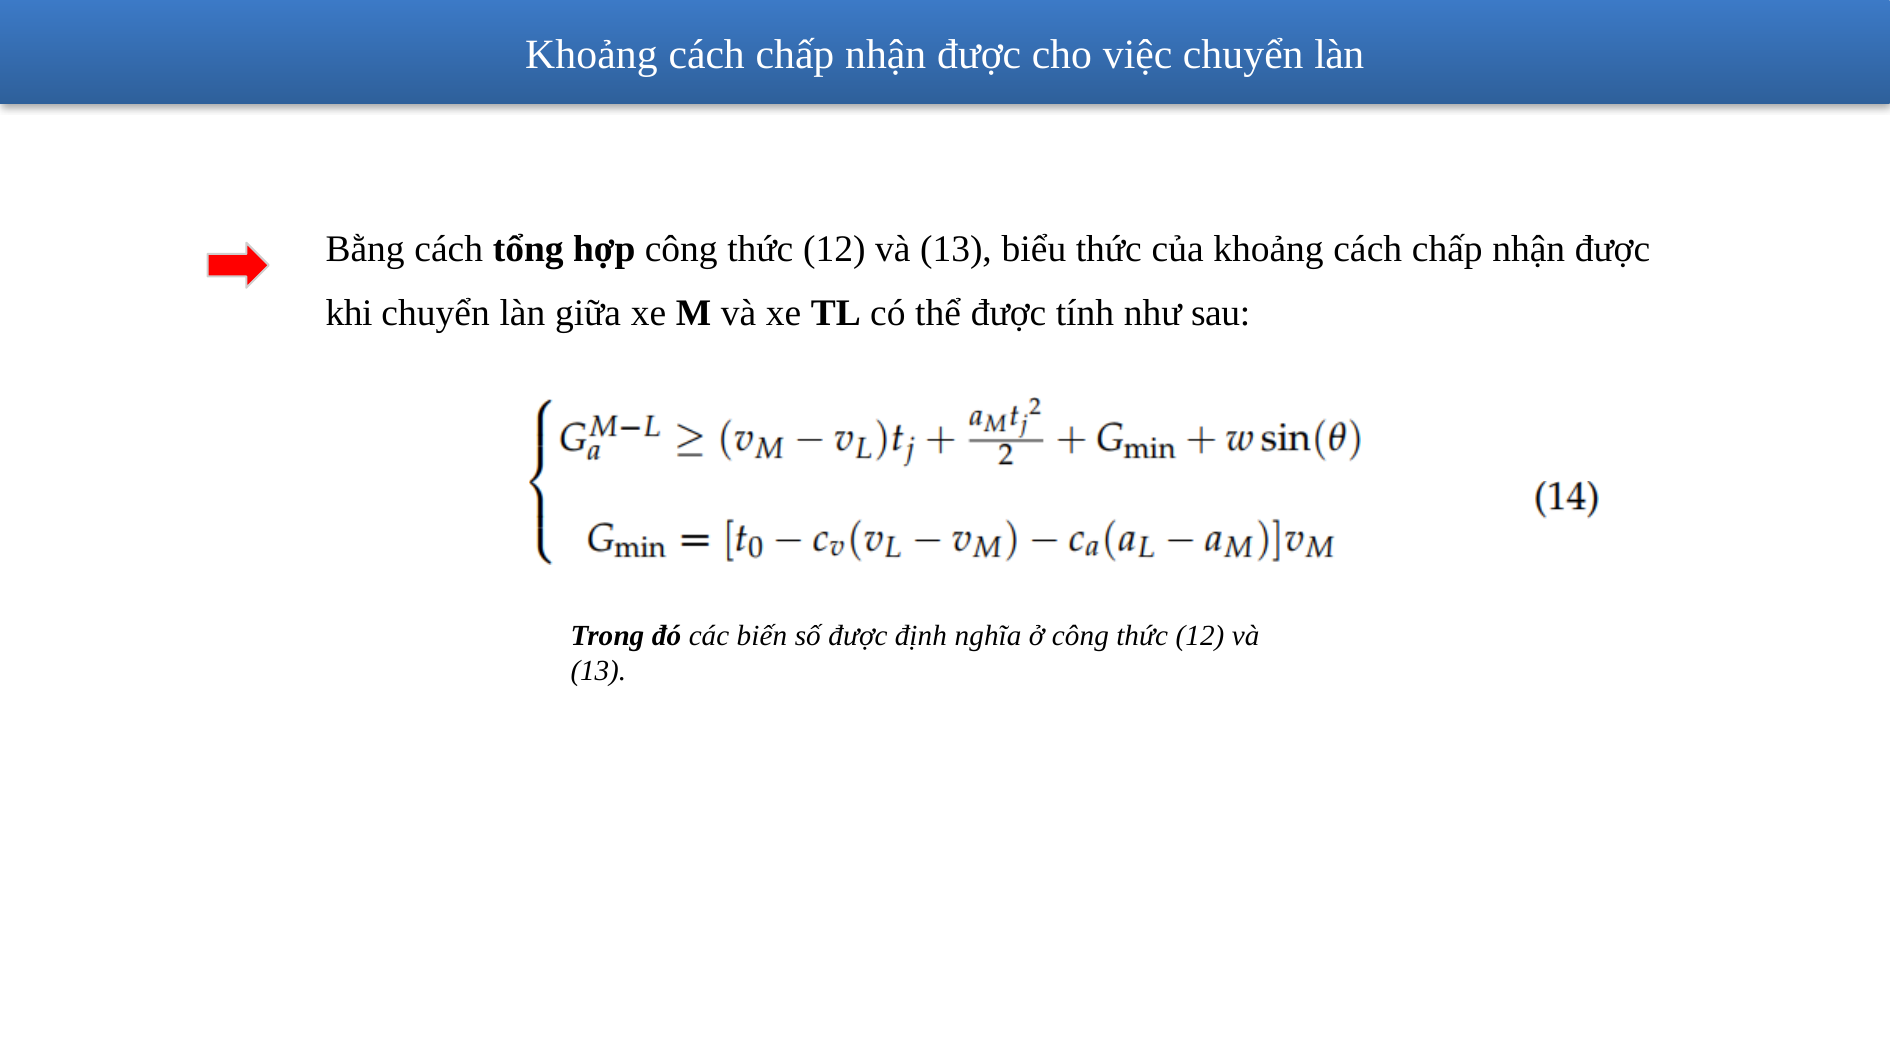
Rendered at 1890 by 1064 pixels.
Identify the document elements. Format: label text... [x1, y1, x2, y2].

text_box Trong đó các biến số được định nghĩa ở công thức (12) và (13). [568, 614, 1321, 687]
text_box Bằng cách tổng hợp công thức (12) và (13), biểu thức của khoảng cách chấp nhận được khi chuyển làn giữa xe M và xe TL có thể được tính như sau: [323, 202, 1670, 334]
picture [1533, 480, 1599, 519]
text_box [206, 241, 270, 290]
picture [528, 397, 1361, 565]
text_box Khoảng cách chấp nhận được cho việc chuyển làn [0, 0, 1890, 104]
